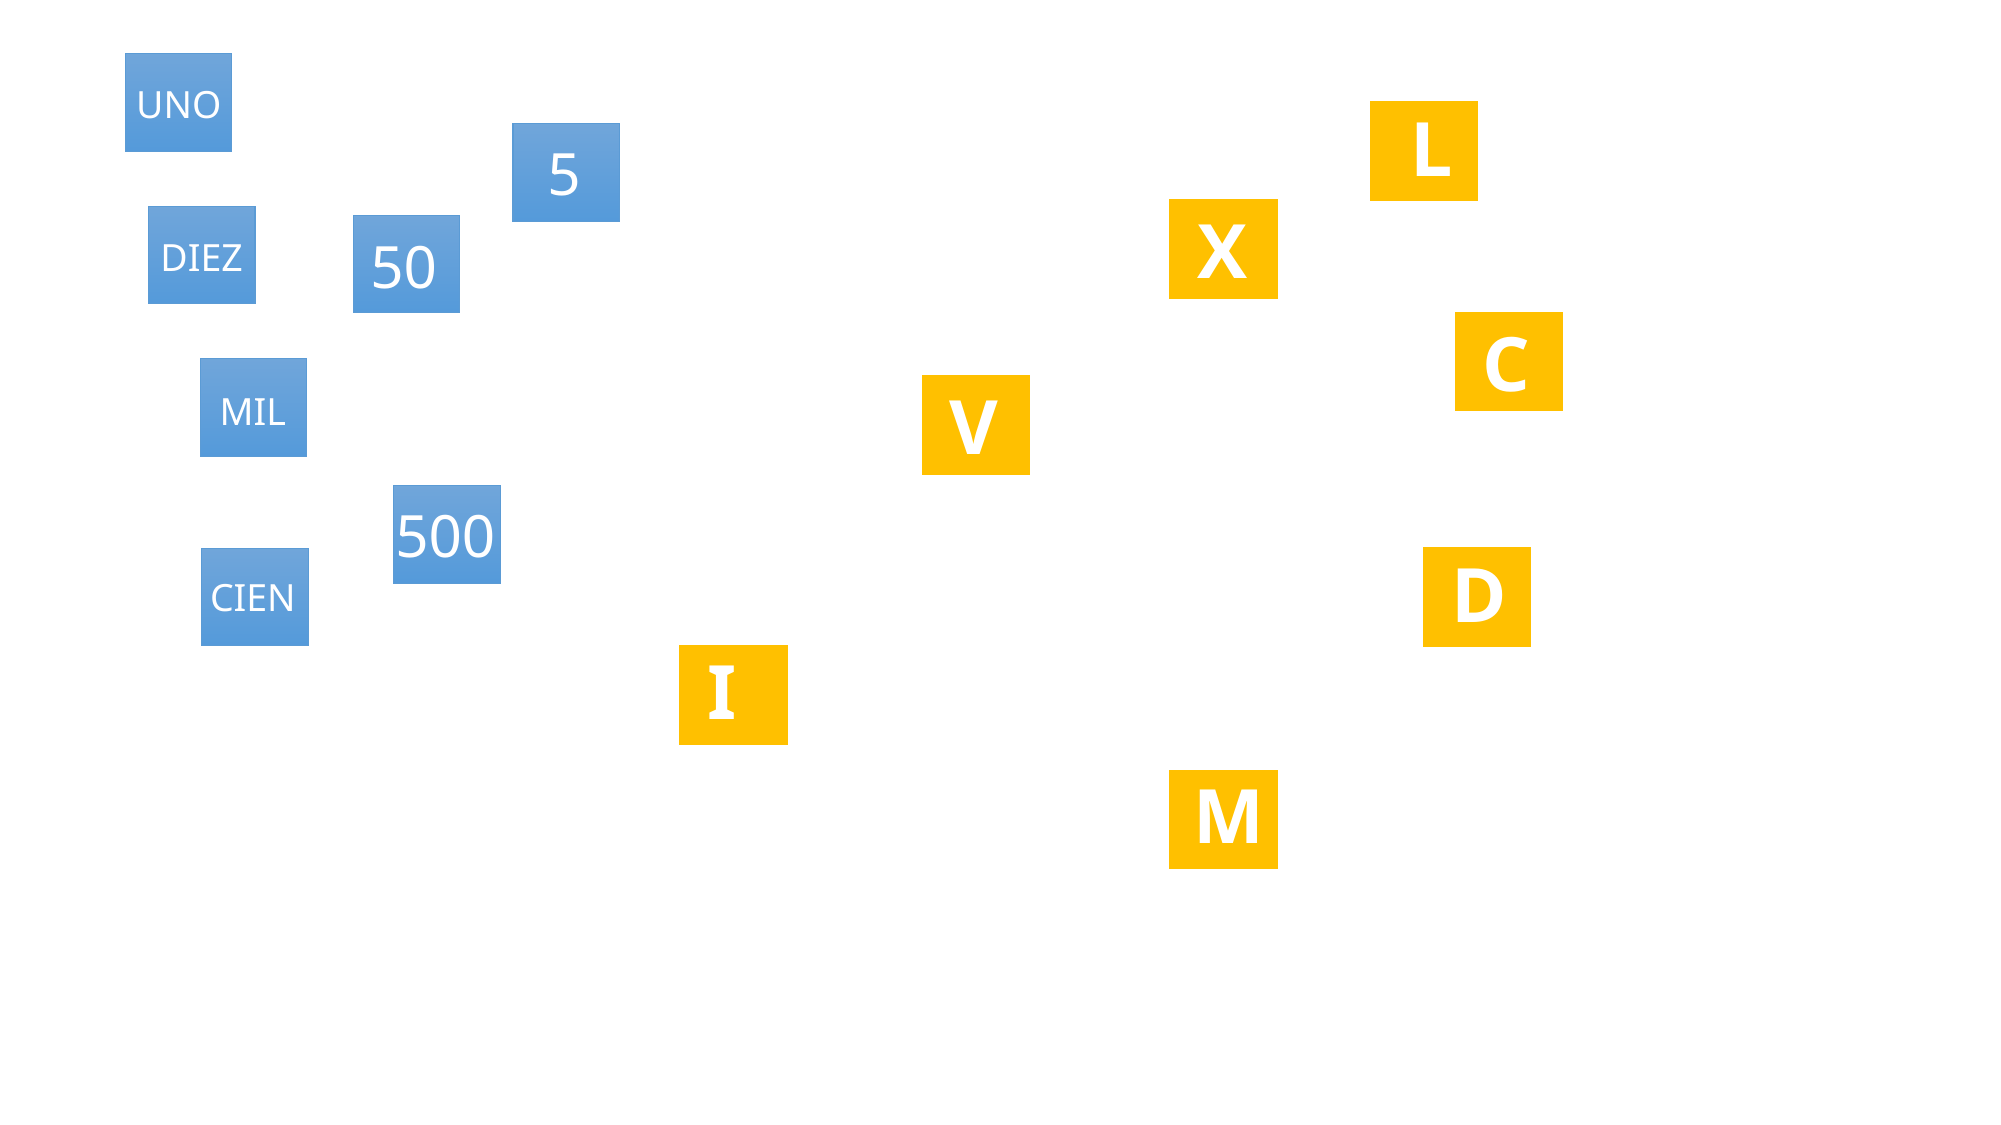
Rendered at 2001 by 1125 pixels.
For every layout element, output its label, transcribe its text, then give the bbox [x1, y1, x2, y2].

text_box [1169, 770, 1278, 869]
text_box MIL [204, 380, 302, 440]
text_box [1265, 199, 1278, 299]
text_box [201, 548, 309, 566]
text_box CIEN [195, 566, 311, 627]
text_box [393, 485, 501, 491]
text_box [1169, 199, 1182, 299]
text_box 5 [532, 129, 690, 215]
text_box [679, 645, 788, 745]
text_box L [1395, 93, 1478, 199]
text_box I [692, 637, 775, 743]
text_box 500 [380, 491, 538, 577]
text_box [353, 215, 460, 313]
text_box [125, 53, 232, 73]
text_box [1370, 101, 1478, 201]
text_box [201, 627, 309, 646]
text_box [922, 375, 934, 475]
text_box UNO [121, 73, 237, 134]
text_box X [1182, 195, 1265, 301]
text_box D [1436, 539, 1519, 645]
text_box [1017, 375, 1030, 475]
text_box [1455, 312, 1468, 411]
text_box [393, 577, 501, 584]
text_box V [934, 372, 1017, 477]
text_box [125, 134, 232, 152]
text_box DIEZ [145, 226, 258, 287]
text_box [148, 206, 256, 226]
text_box 50 [355, 223, 514, 308]
text_box [148, 287, 256, 304]
text_box M [1178, 761, 1261, 867]
text_box [512, 123, 620, 222]
text_box [200, 358, 307, 457]
text_box C [1468, 308, 1551, 414]
text_box [1551, 312, 1563, 411]
text_box [1423, 547, 1531, 647]
